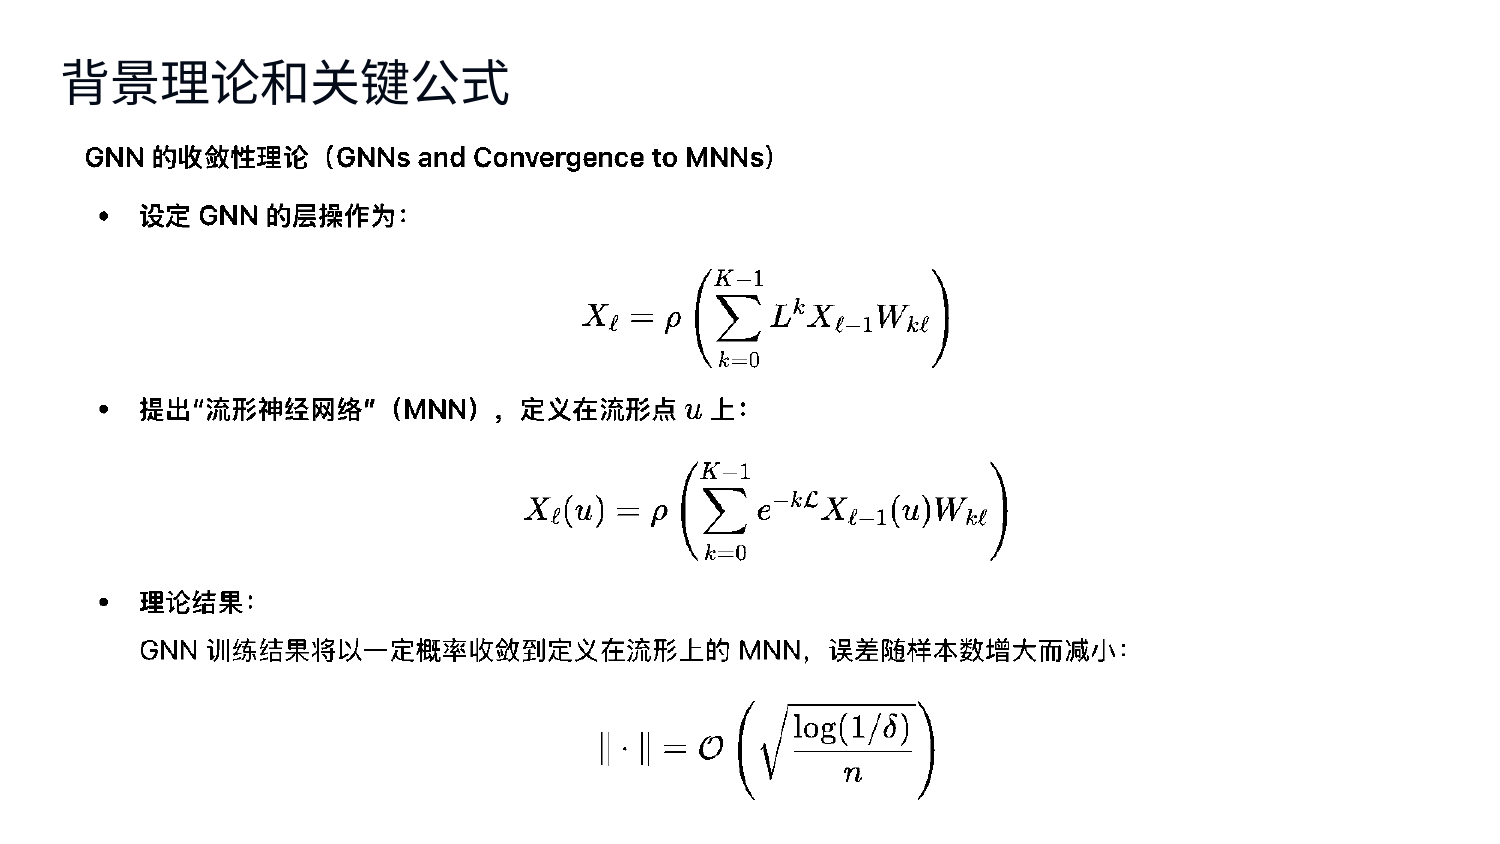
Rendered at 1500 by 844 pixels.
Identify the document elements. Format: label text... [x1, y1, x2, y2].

picture [52, 120, 1188, 834]
text_box 背景理论和关键公式 [46, 40, 1457, 123]
